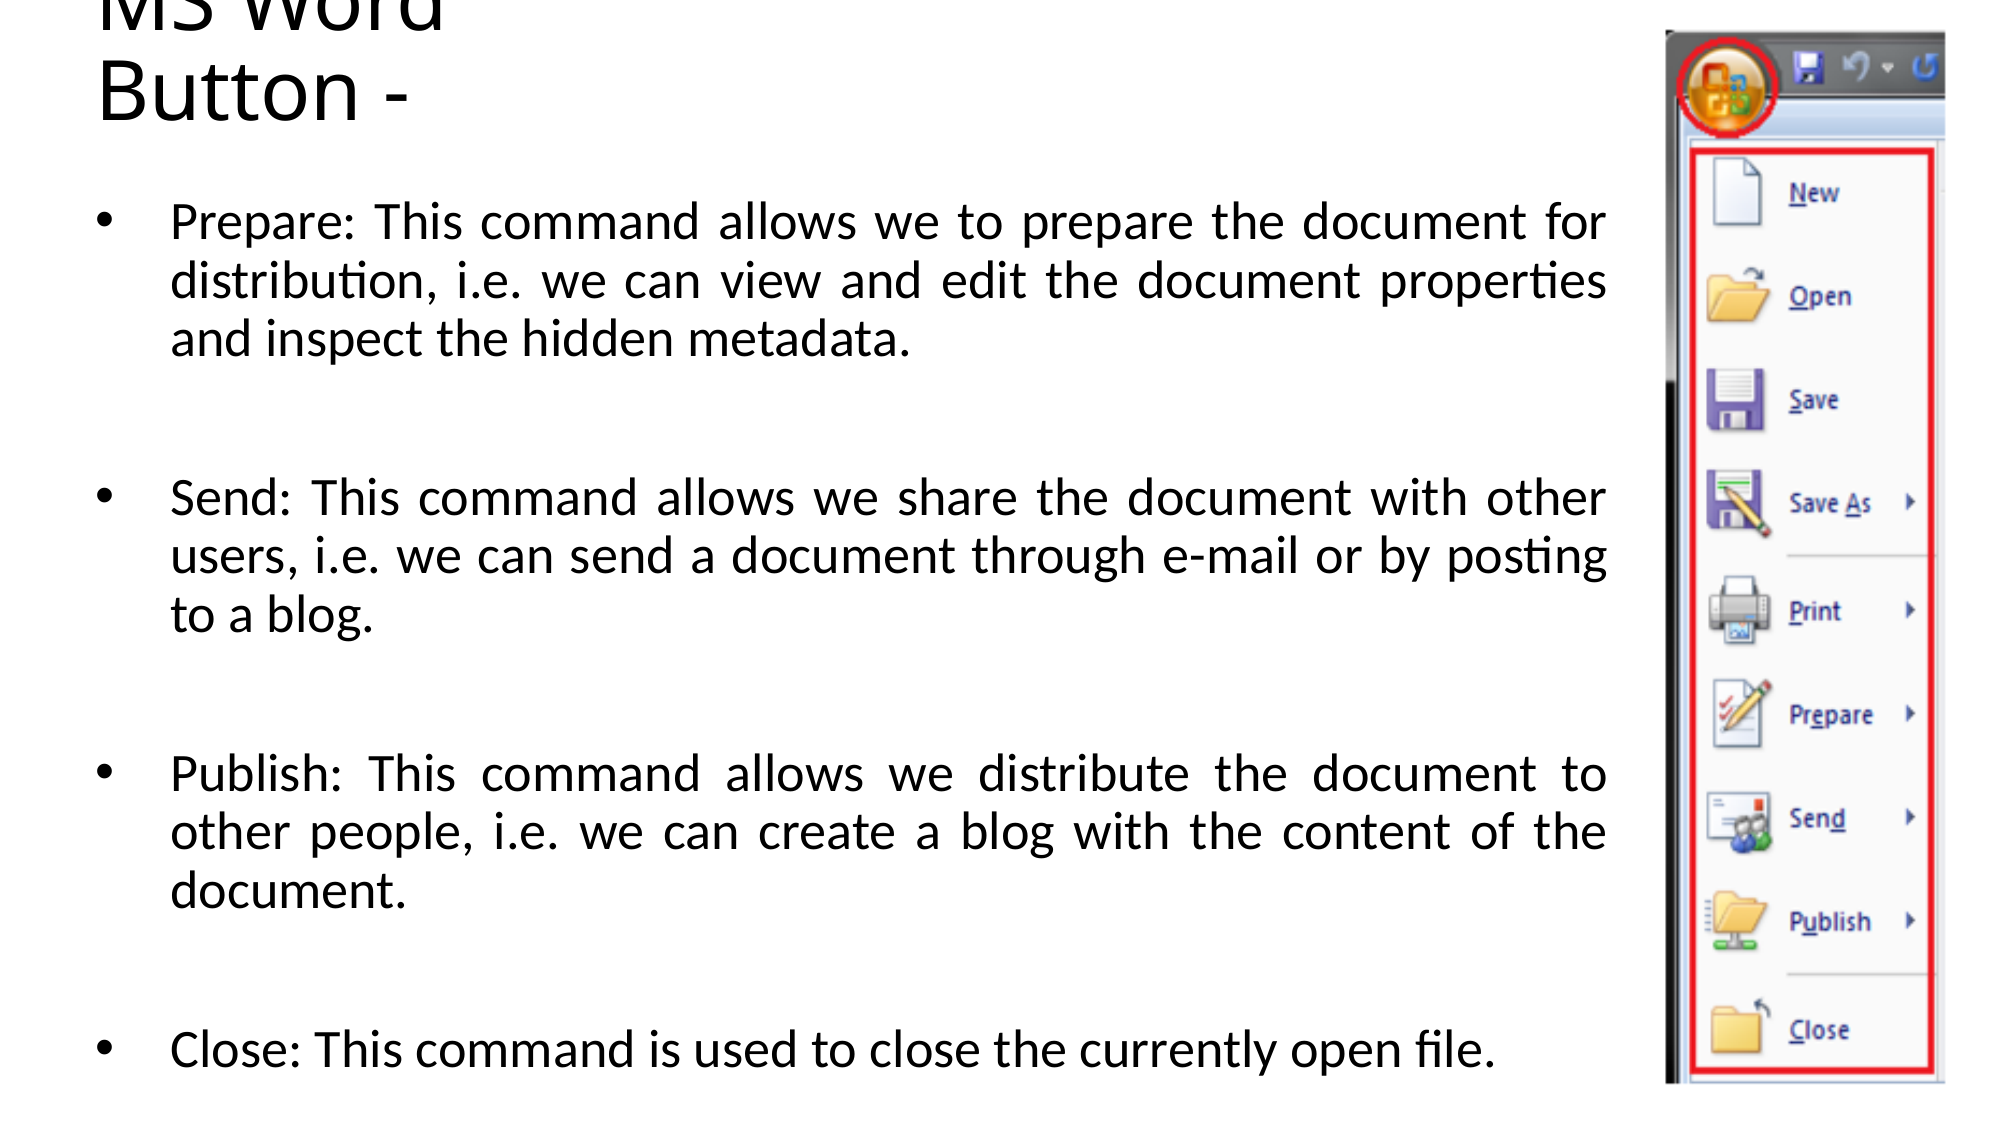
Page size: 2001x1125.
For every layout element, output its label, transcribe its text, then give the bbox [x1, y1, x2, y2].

picture [1662, 26, 1950, 1089]
list Prepare: This command allows we to prepare the document for distribution, i.e. we can view and edit the document properties and inspect the hidden metadata. Send: This command allows we share the document with other users, i.e. we can send a document through e-mail or by posting to a blog. Publish: This command allows we distribute the document to other people, i.e. we can create a blog with the content of the document. Close: This command is used to close the currently open file. [80, 185, 1626, 1089]
title MS Word Button - [80, 46, 726, 146]
